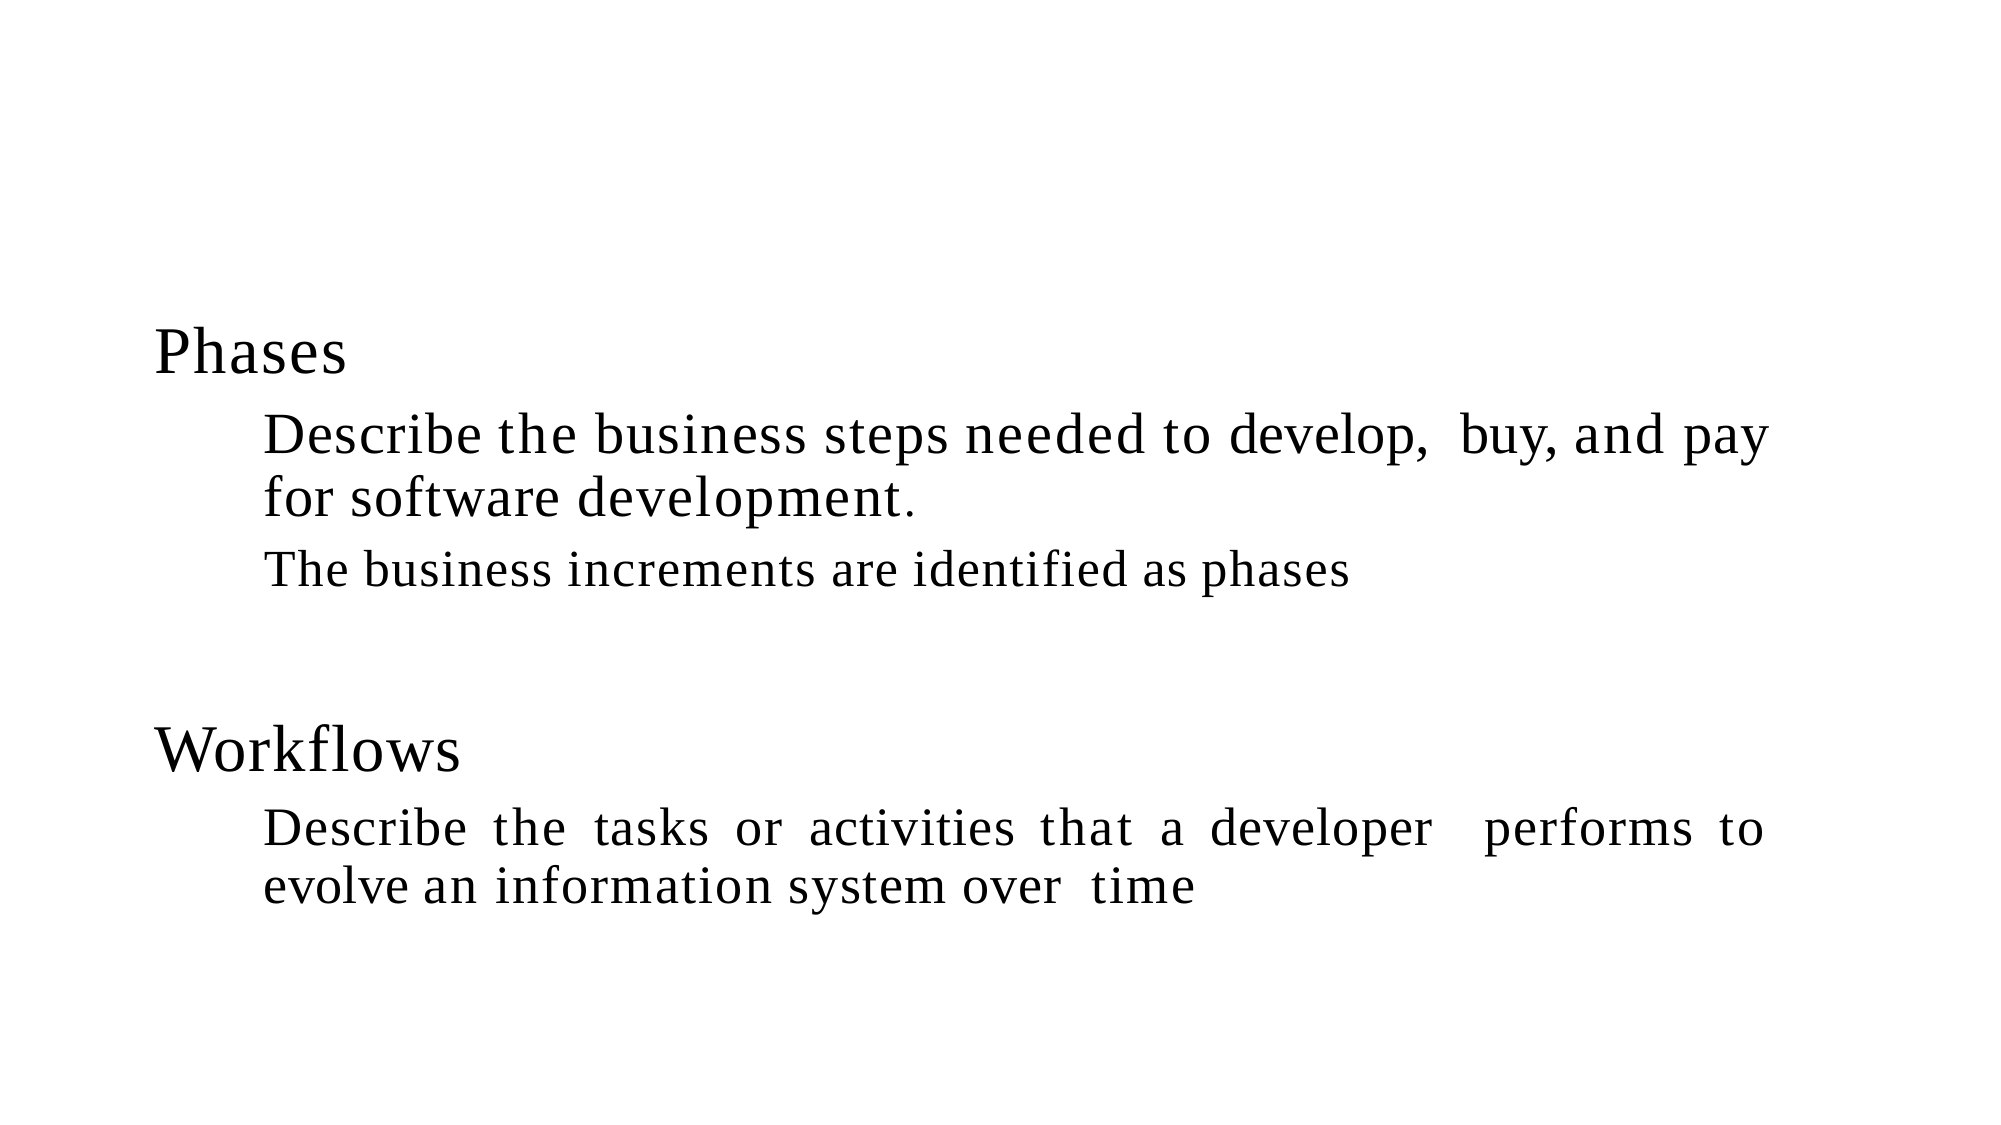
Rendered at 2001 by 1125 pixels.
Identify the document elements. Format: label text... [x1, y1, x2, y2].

list Phases Describe the business steps needed to develop, buy, and pay for software development. The business increments are identified as phases Workflows Describe the tasks or activities that a developer performs to evolve an information system over time [137, 299, 1863, 1014]
